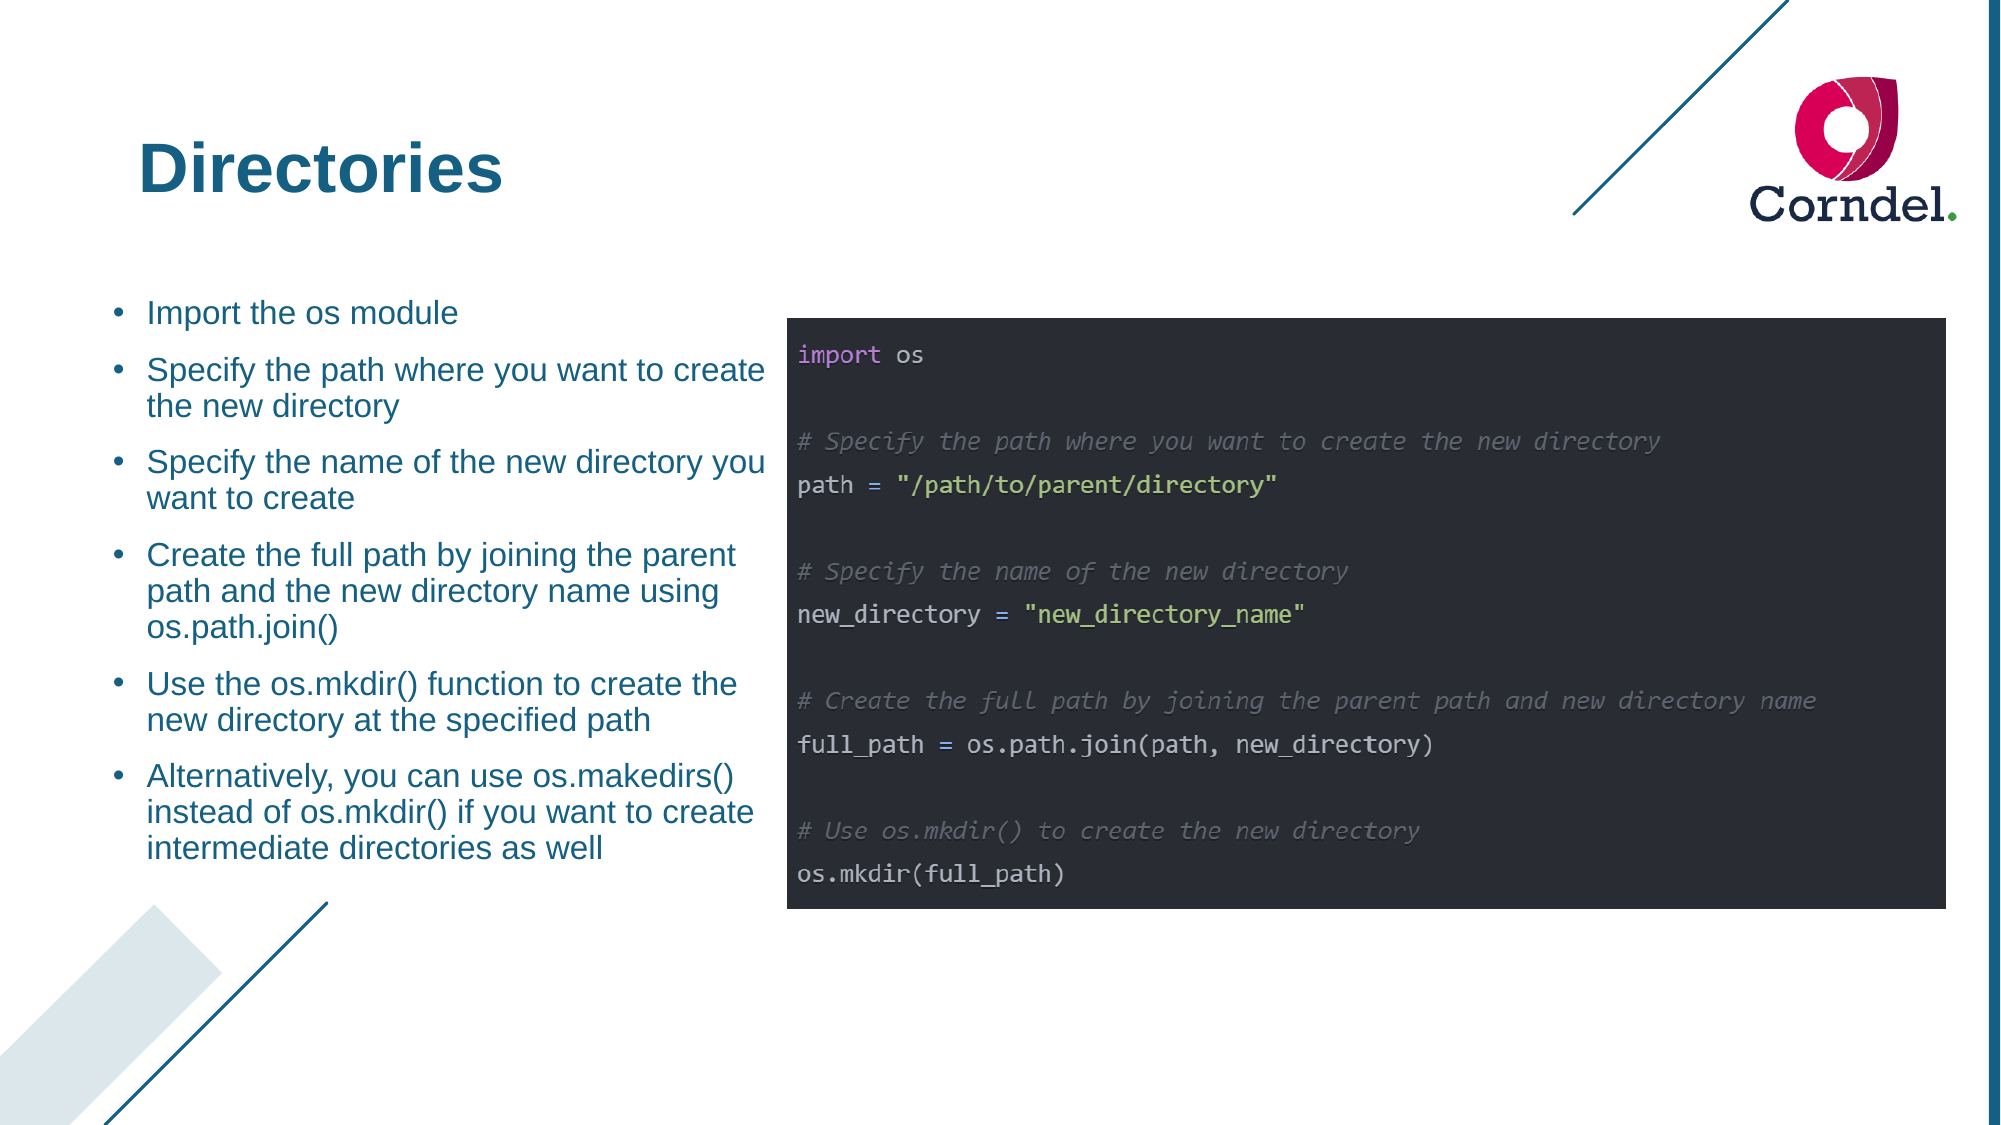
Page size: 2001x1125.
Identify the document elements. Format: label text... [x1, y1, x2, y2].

list Import the os module Specify the path where you want to create the new directory Specify the name of the new directory you want to create Create the full path by joining the parent path and the new directory name using os.path.join() Use the os.mkdir() function to create the new directory at the specified path Alternatively, you can use os.makedirs() instead of os.mkdir() if you want to create intermediate directories as well [97, 288, 1457, 1001]
picture [786, 318, 1947, 909]
list Directories [124, 124, 1483, 223]
